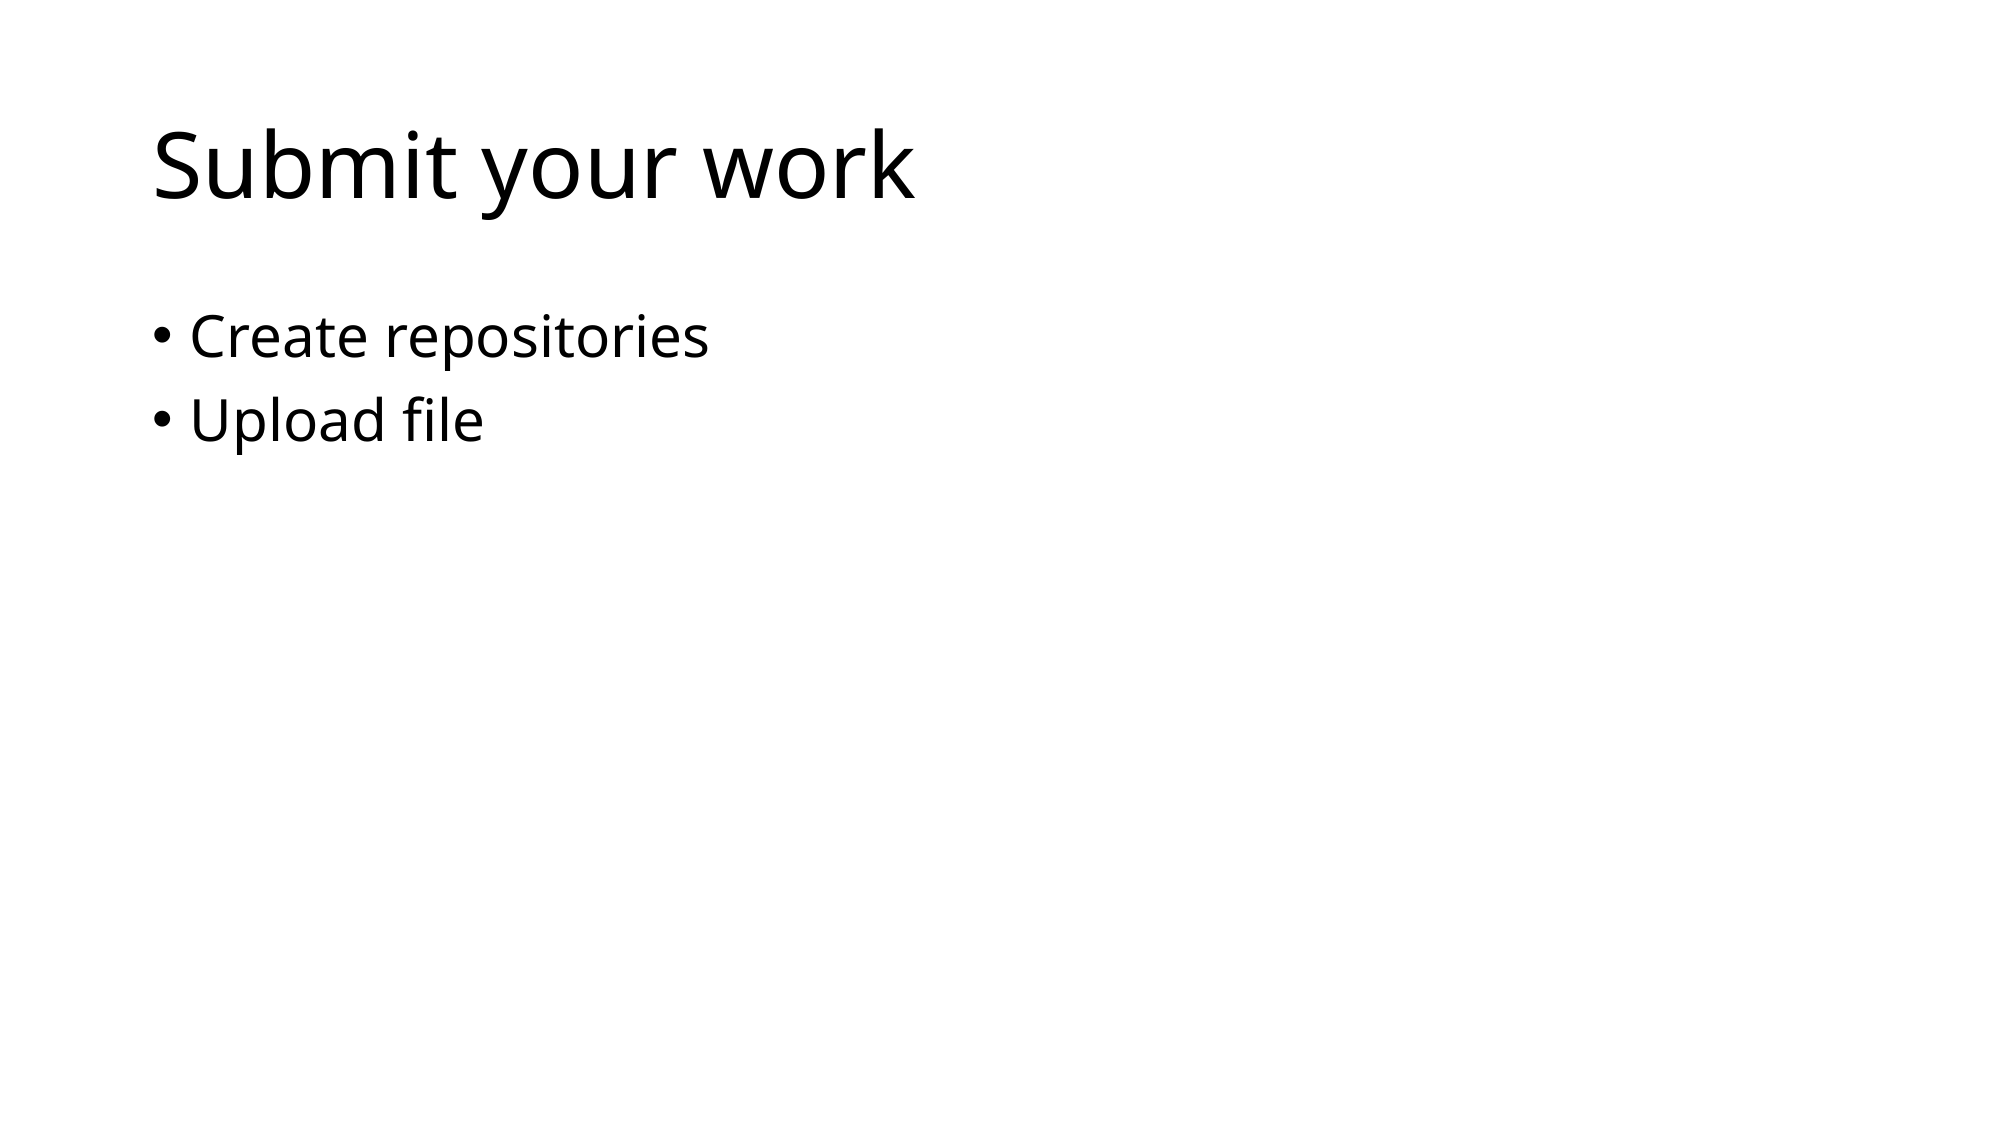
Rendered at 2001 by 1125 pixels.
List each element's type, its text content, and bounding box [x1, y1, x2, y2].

title Submit your work [137, 59, 1863, 278]
list Create repositories Upload file [137, 299, 1863, 1014]
